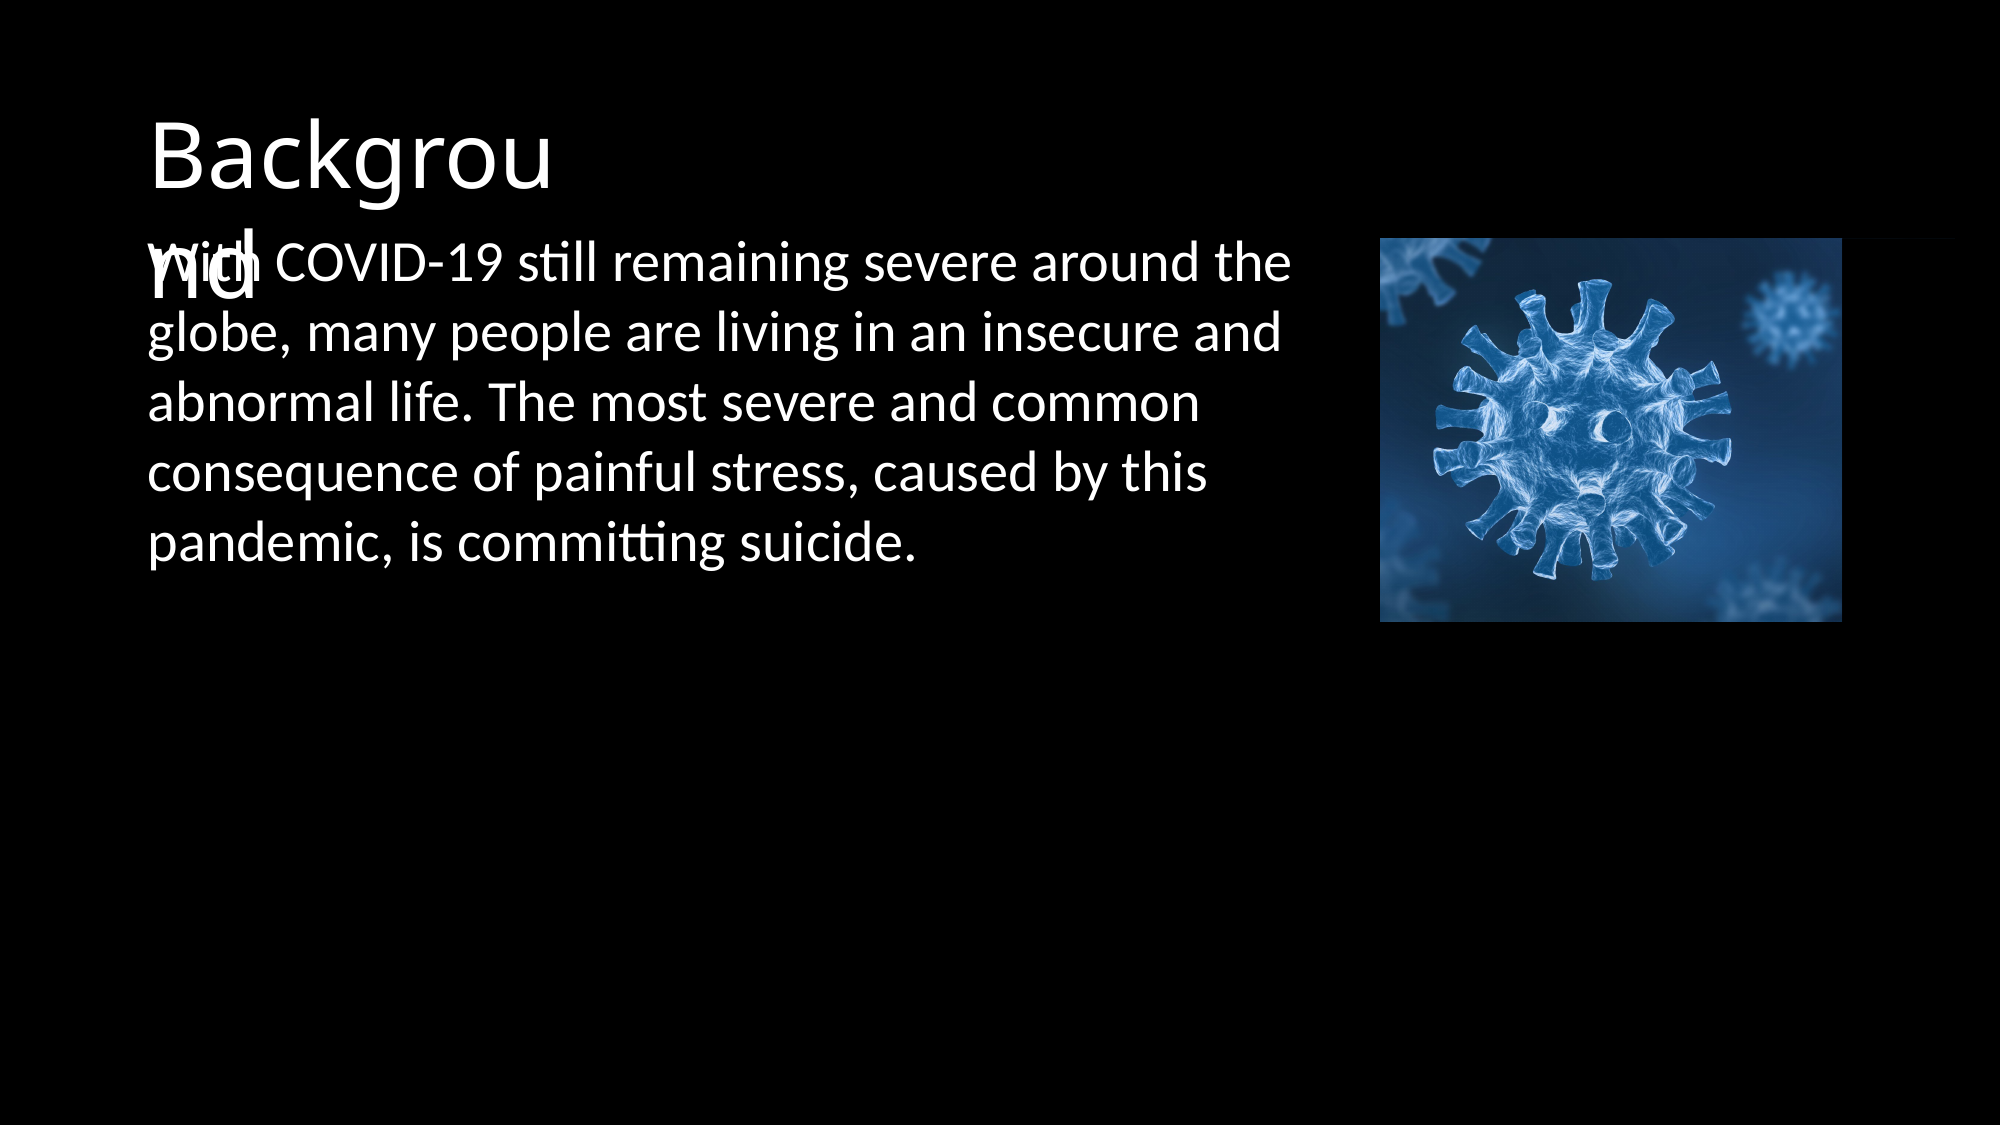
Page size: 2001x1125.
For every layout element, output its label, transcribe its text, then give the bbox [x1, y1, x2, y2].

text_box Background [132, 89, 601, 215]
text_box With COVID-19 still remaining severe around the globe, many people are living in an insecure and abnormal life. The most severe and common consequence of painful stress, caused by this pandemic, is committing suicide. [132, 215, 1371, 581]
picture [1380, 238, 1955, 622]
